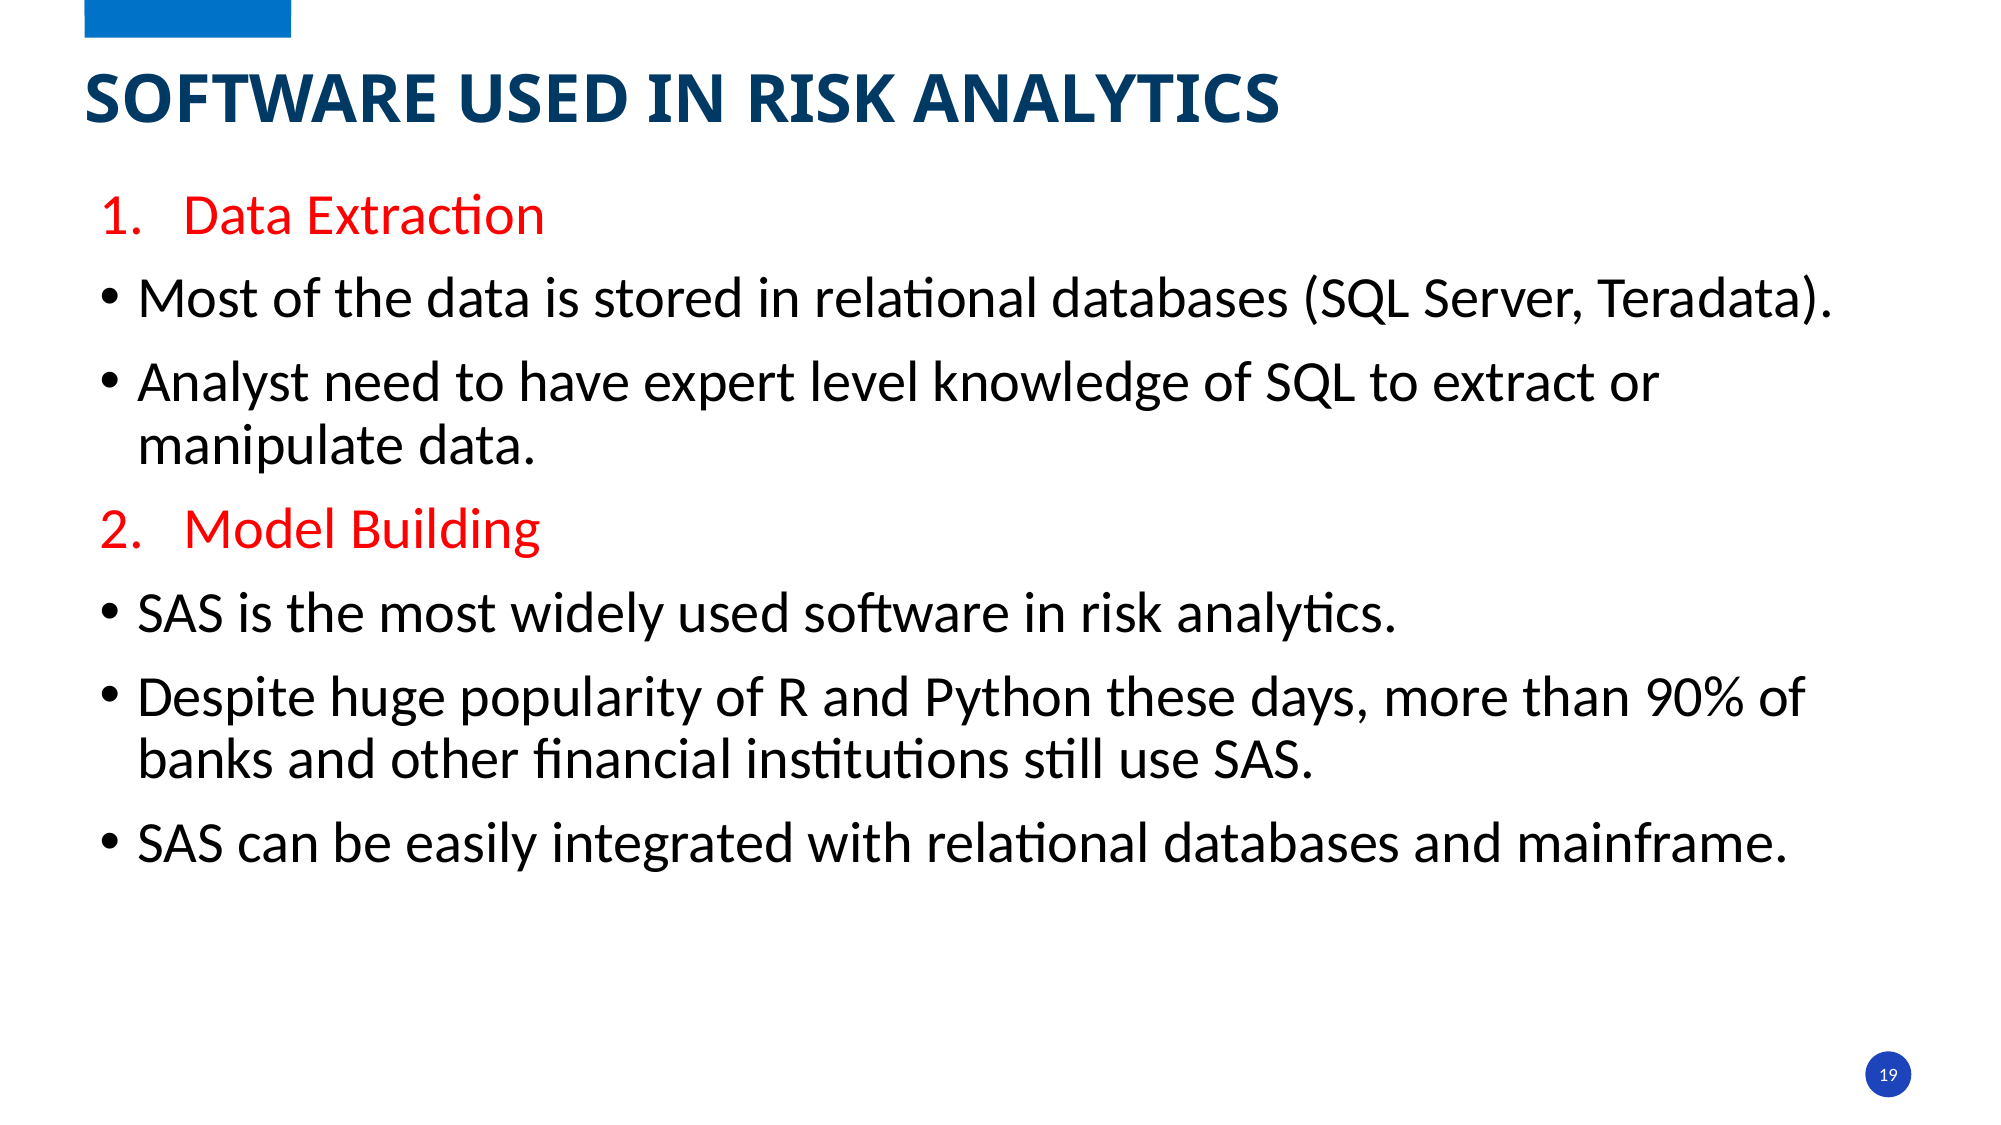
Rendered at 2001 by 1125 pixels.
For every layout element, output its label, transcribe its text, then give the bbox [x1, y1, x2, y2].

title Software used in risk analytics [84, 65, 1914, 217]
list Data Extraction Most of the data is stored in relational databases (SQL Server, Teradata). Analyst need to have expert level knowledge of SQL to extract or manipulate data. Model Building SAS is the most widely used software in risk analytics. Despite huge popularity of R and Python these days, more than 90% of banks and other financial institutions still use SAS. SAS can be easily integrated with relational databases and mainframe. [84, 217, 1912, 974]
slide_number 19 [1864, 1059, 1913, 1090]
